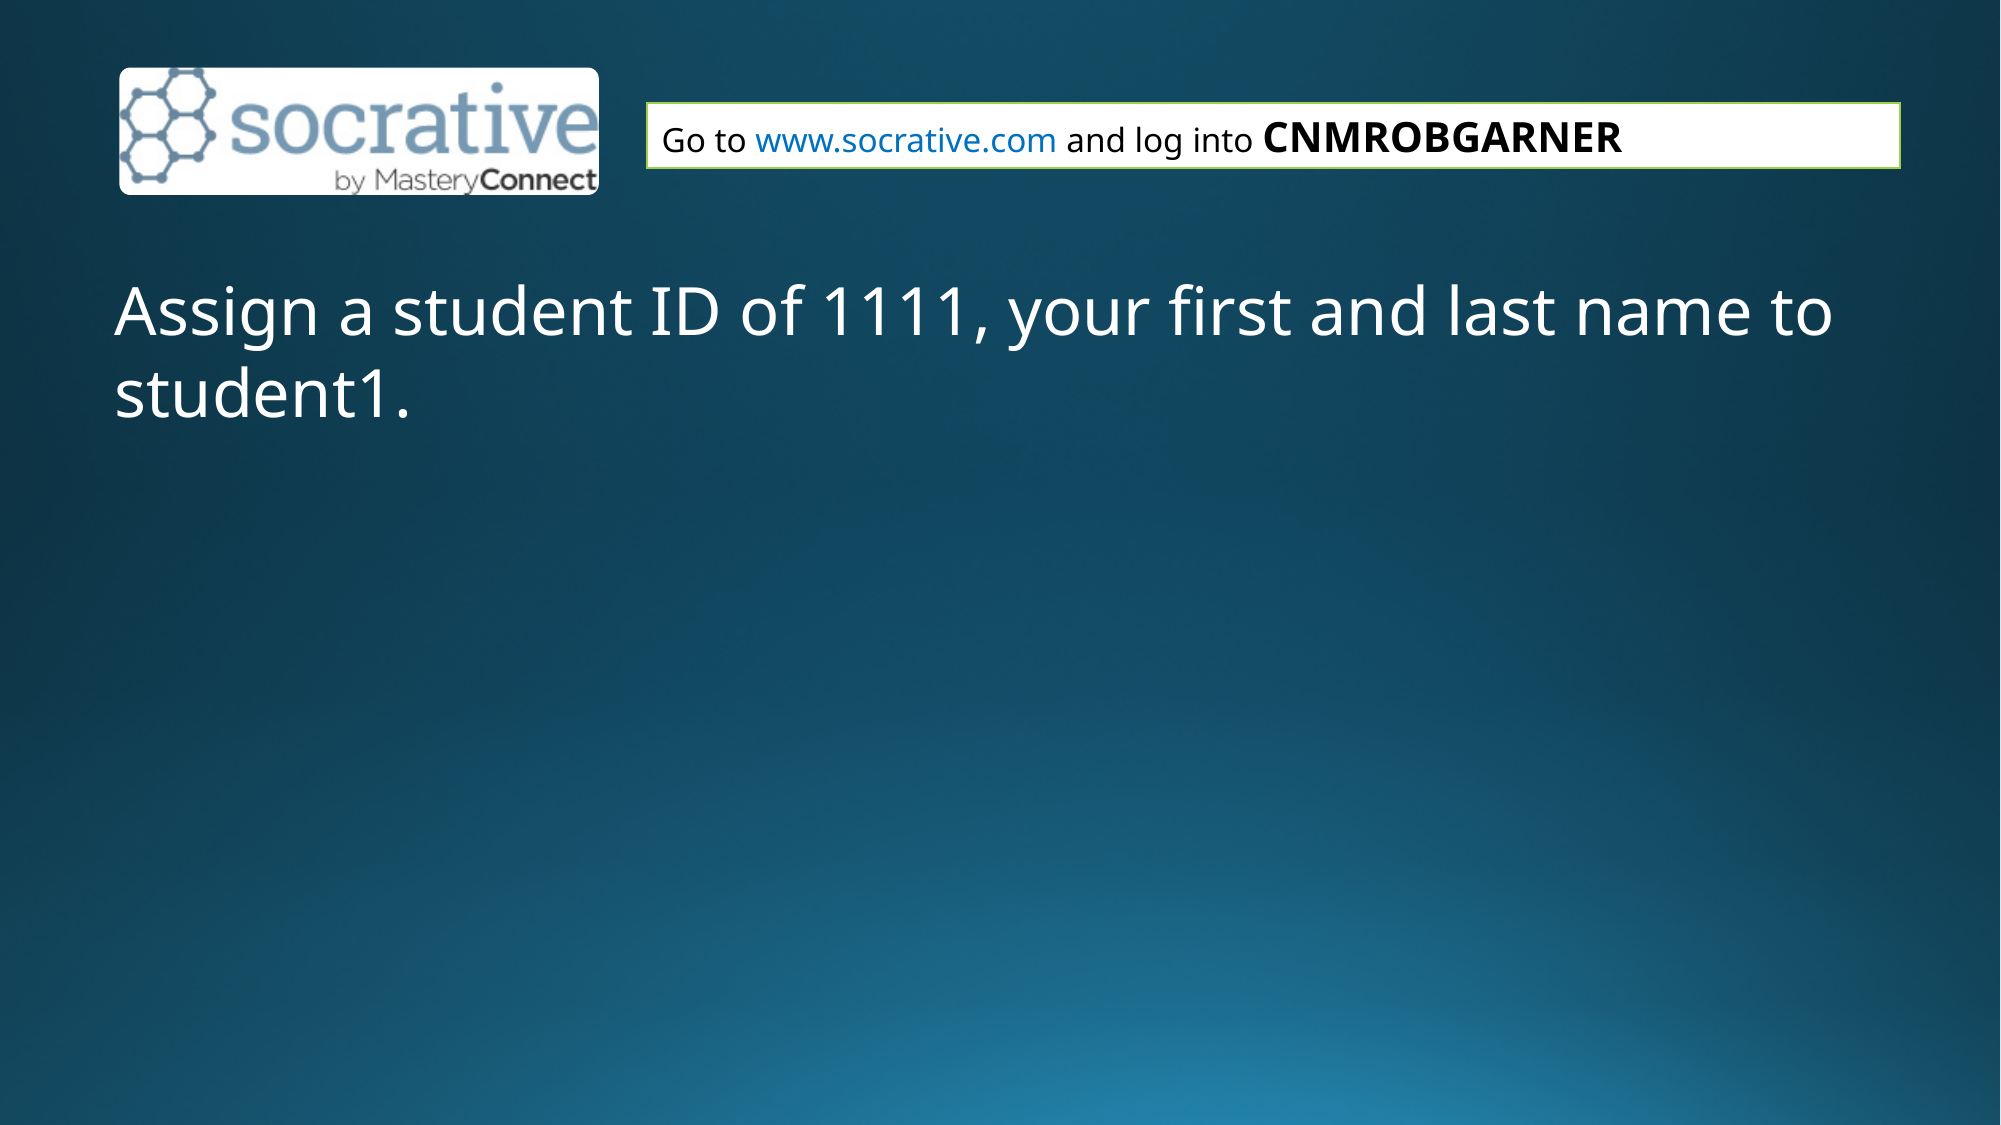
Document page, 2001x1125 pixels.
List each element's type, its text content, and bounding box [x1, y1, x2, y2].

picture [0, 0, 2001, 1125]
list Assign a student ID of 1111, your first and last name to student1. [99, 262, 1900, 1006]
